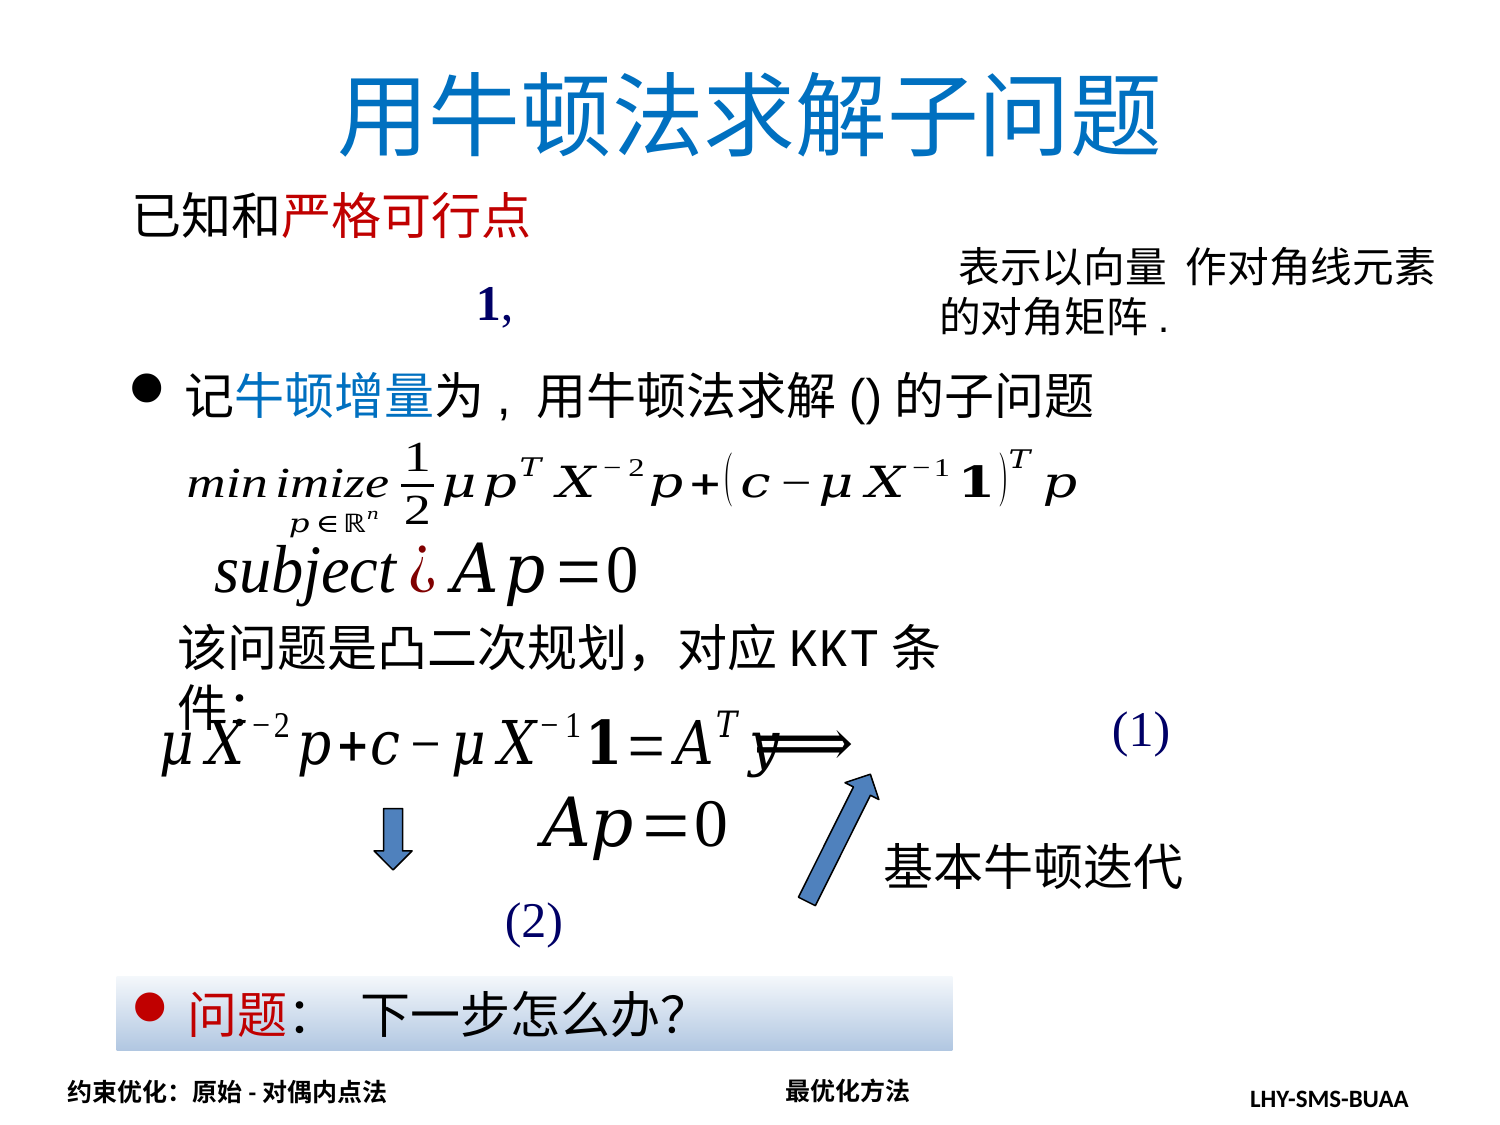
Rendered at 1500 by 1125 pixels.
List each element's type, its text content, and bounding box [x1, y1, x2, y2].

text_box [116, 233, 1461, 350]
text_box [186, 433, 1079, 610]
text_box 用牛顿法求解子问题 [59, 51, 1441, 176]
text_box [159, 703, 785, 806]
text_box 该问题是凸二次规划，对应KKT条件： [162, 609, 1054, 701]
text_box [149, 808, 895, 956]
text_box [753, 688, 1431, 797]
